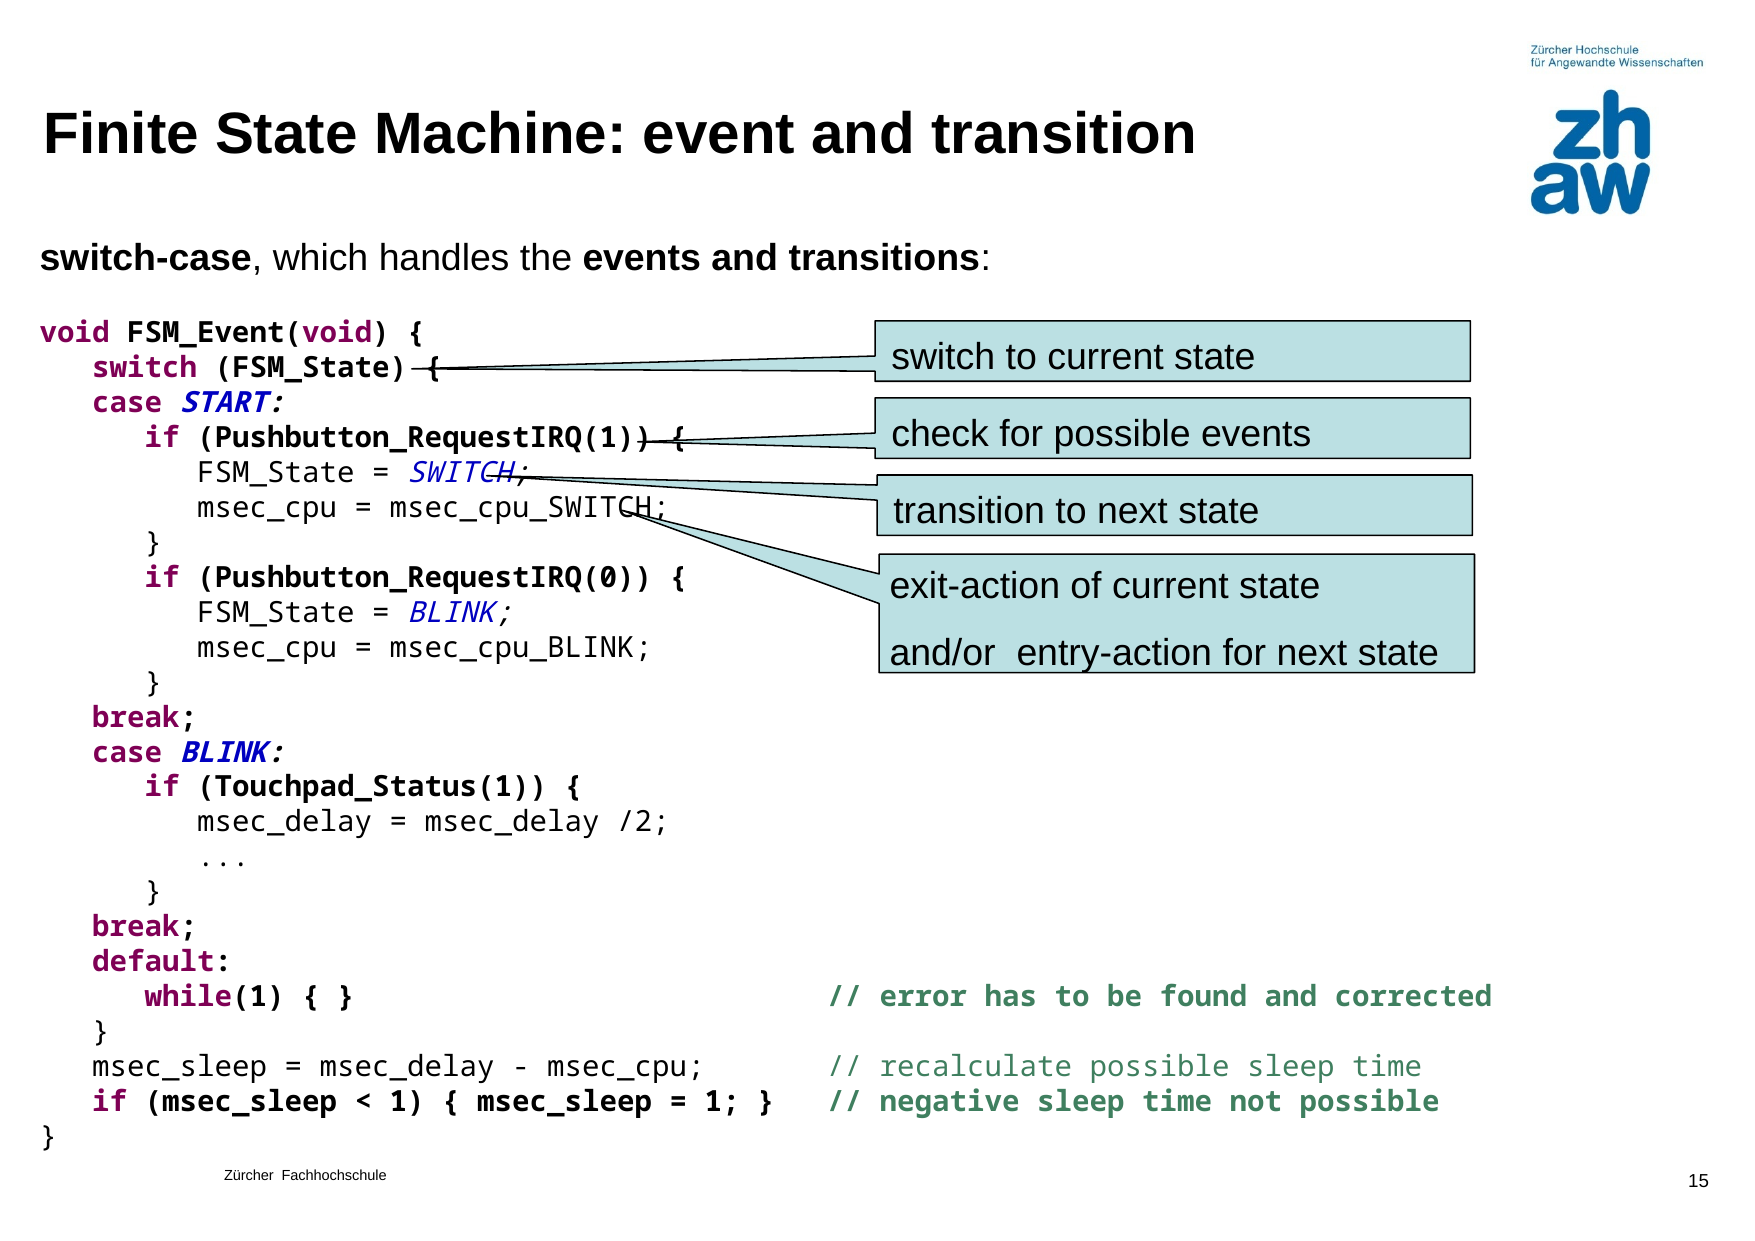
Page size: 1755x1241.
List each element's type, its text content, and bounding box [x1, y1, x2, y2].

slide_number 15 [1509, 1168, 1710, 1201]
list switch-case, which handles the events and transitions: void FSM_Event(void) { switch (FSM_State) { case START: if (Pushbutton_RequestIRQ(1)) { FSM_State = SWITCH; msec_cpu = msec_cpu_SWITCH; } if (Pushbutton_RequestIRQ(0)) { FSM_State = BLINK; msec_cpu = msec_cpu_BLINK; } break; case BLINK: if (Touchpad_Status(1)) { msec_delay = msec_delay /2; ... } break; default: while(1) { } // error has to be found and corrected } msec_sleep = msec_delay - msec_cpu; // recalculate possible sleep time if (msec_sleep < 1) { msec_sleep = 1; } // negative sleep time not possible } [39, 233, 1717, 1153]
text_box exit-action of current state and/or entry-action for next state [622, 510, 1475, 673]
text_box transition to next state [486, 474, 1473, 536]
title Finite State Machine: event and transition [43, 48, 1471, 215]
text_box check for possible events [637, 397, 1471, 459]
picture [1527, 41, 1706, 218]
text_box switch to current state [411, 320, 1471, 382]
